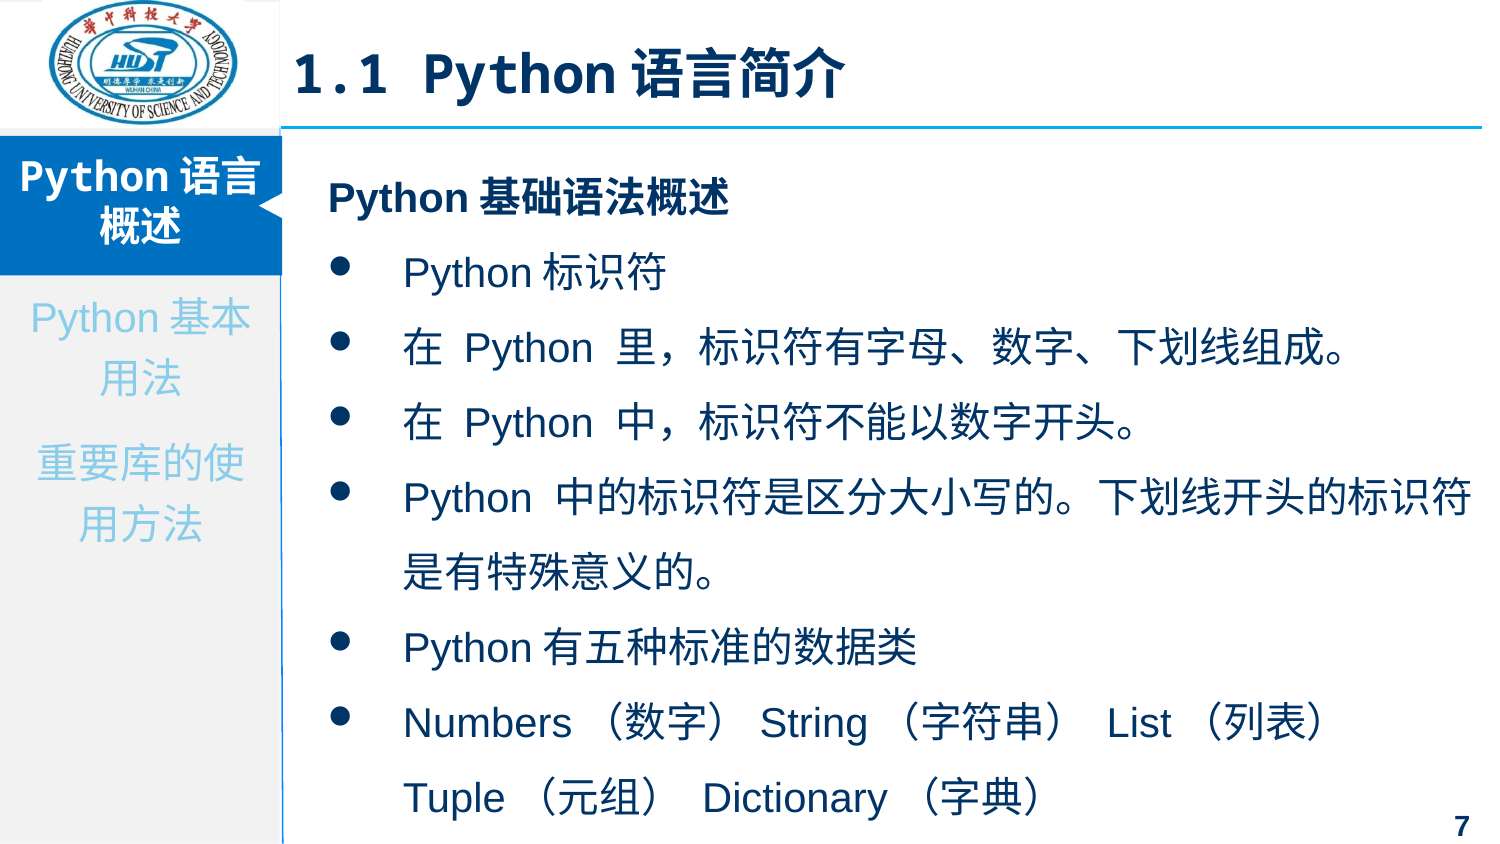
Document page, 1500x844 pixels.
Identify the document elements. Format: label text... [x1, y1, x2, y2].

list Python基础语法概述 Python标识符 在 Python 里，标识符有字母、数字、下划线组成。 在 Python 中，标识符不能以数字开头。 Python 中的标识符是区分大小写的。下划线开头的标识符是有特殊意义的。 Python有五种标准的数据类 Numbers（数字）String（字符串） List（列表） Tuple（元组） Dictionary（字典） [312, 138, 1495, 836]
picture [42, 0, 244, 128]
text_box 1.1 Python语言简介 [277, 0, 1495, 127]
